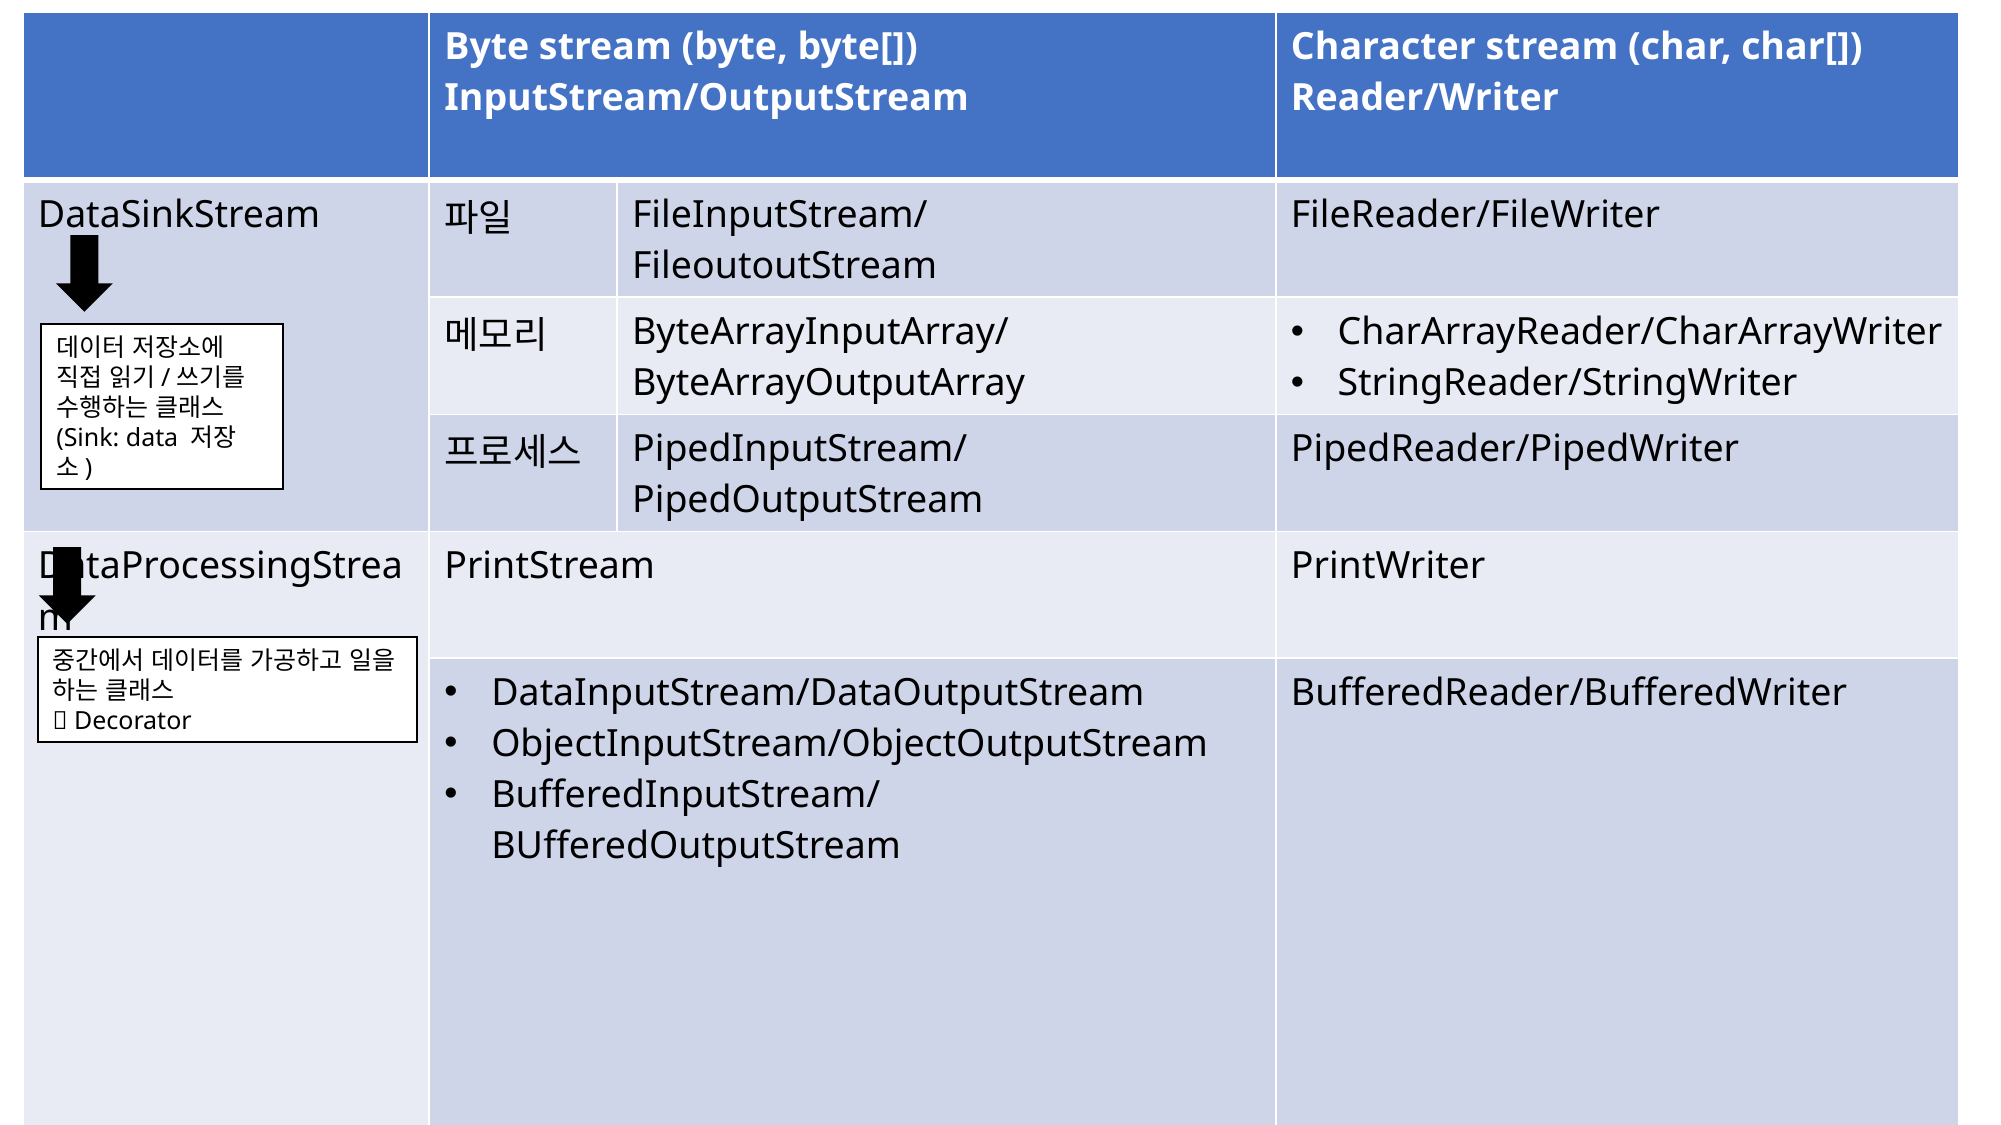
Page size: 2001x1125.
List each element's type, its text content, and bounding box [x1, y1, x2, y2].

table_cell DataInputStream/DataOutputStream ObjectInputStream/ObjectOutputStream BufferedInputStream/BUfferedOutputStream [430, 659, 1275, 1125]
table_cell 프로세스 [430, 415, 616, 531]
table_cell PipedReader/PipedWriter [1277, 415, 1958, 531]
table_cell 파일 [430, 183, 616, 296]
table_cell DataSinkStream [24, 183, 428, 531]
text_box [56, 235, 113, 312]
table_cell FileReader/FileWriter [1277, 183, 1958, 296]
table_cell DataProcessingStream [24, 532, 428, 1125]
table_cell PipedInputStream/ PipedOutputStream [618, 415, 1275, 531]
table_cell 메모리 [430, 298, 616, 414]
table_cell FileInputStream/ FileoutoutStream [618, 183, 1275, 296]
table_cell PrintStream [430, 532, 1275, 657]
text_box 중간에서 데이터를 가공하고 일을 하는 클래스  Decorator [37, 636, 418, 743]
table_cell CharArrayReader/CharArrayWriter StringReader/StringWriter [1277, 298, 1958, 414]
table_cell PrintWriter [1277, 532, 1958, 657]
table_header Character stream (char, char[]) Reader/Writer [1277, 13, 1958, 177]
table_header [24, 13, 428, 177]
table_cell BufferedReader/BufferedWriter [1277, 659, 1958, 1125]
text_box [38, 547, 96, 624]
table_cell ByteArrayInputArray/ ByteArrayOutputArray [618, 298, 1275, 414]
table_header Byte stream (byte, byte[]) InputStream/OutputStream [430, 13, 1275, 177]
text_box 데이터 저장소에 직접 읽기/쓰기를 수행하는 클래스 (Sink: data 저장소) [40, 323, 284, 490]
